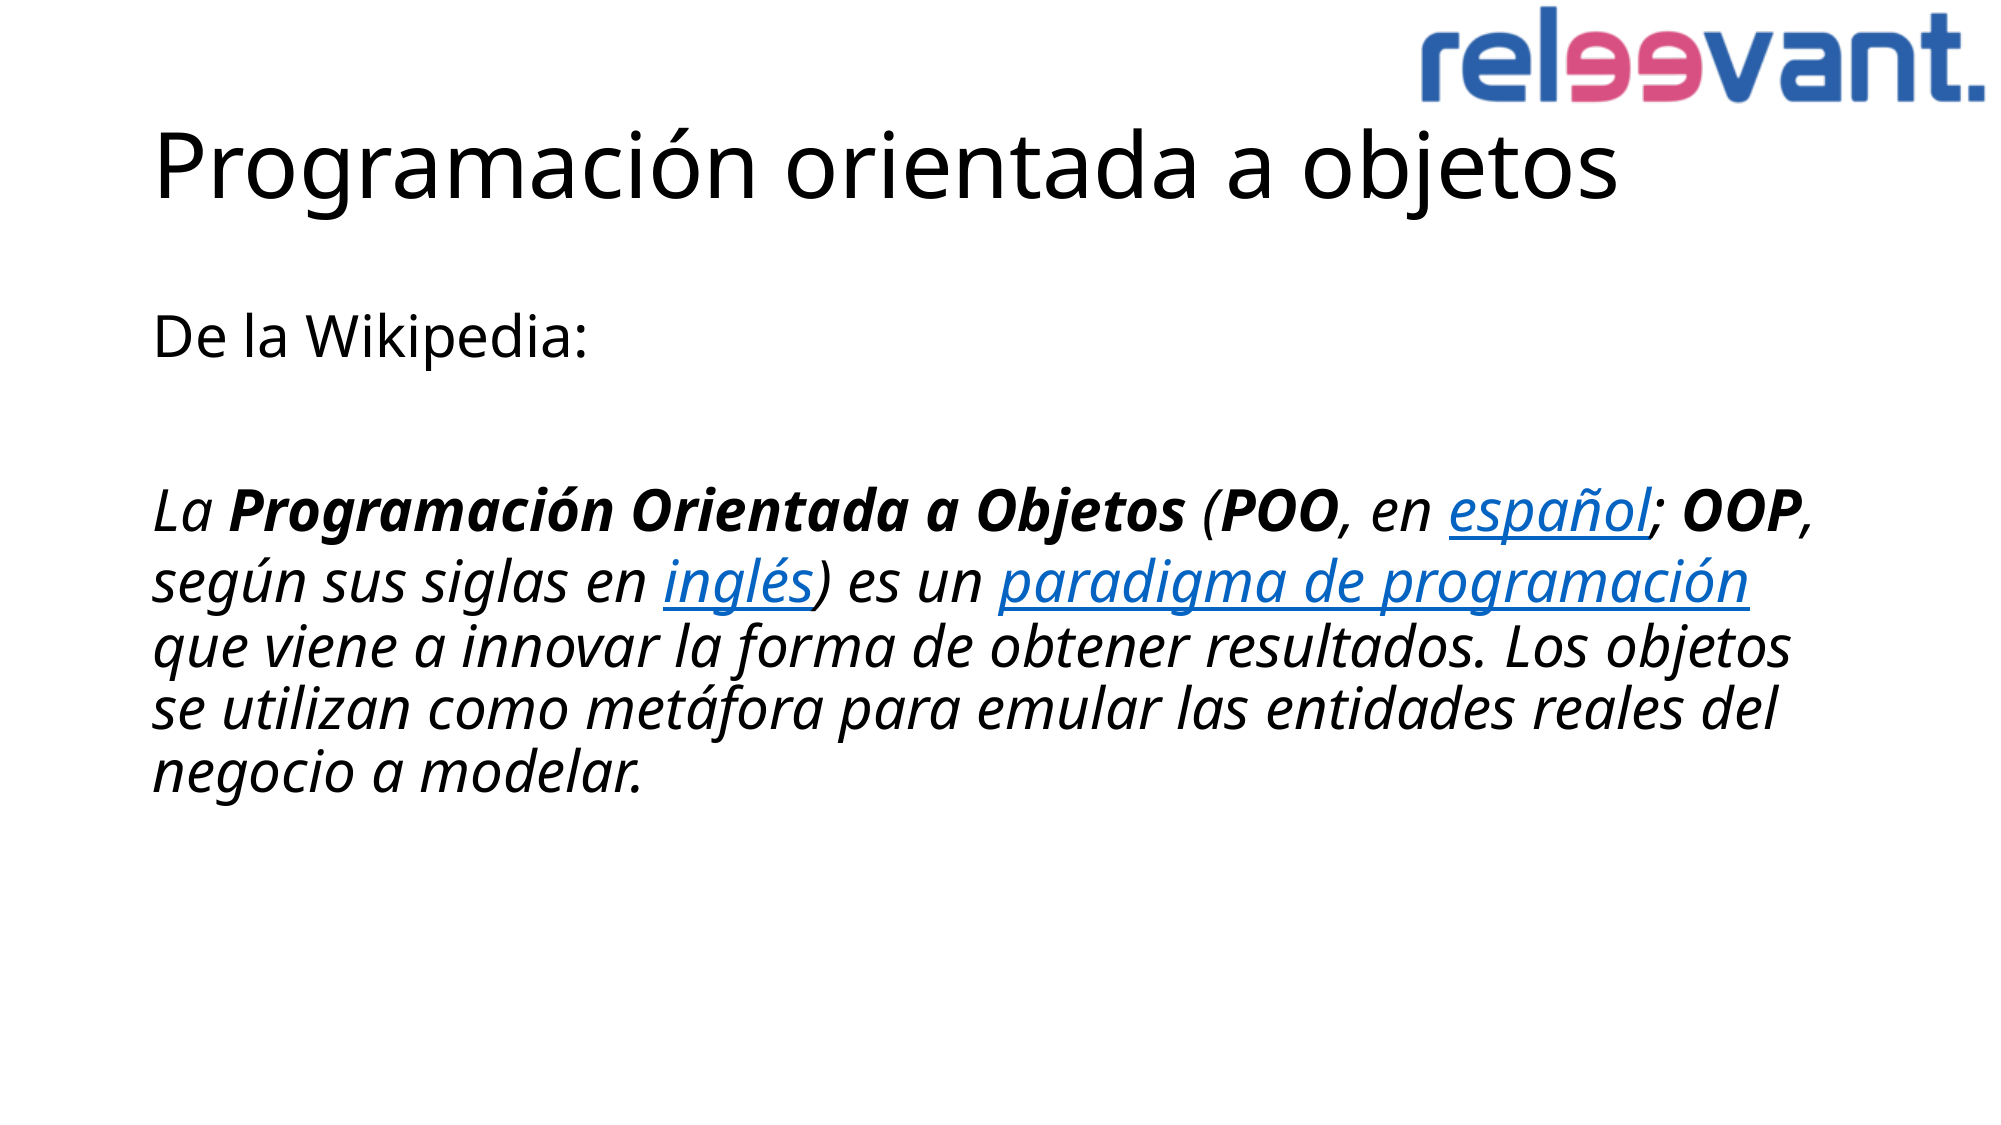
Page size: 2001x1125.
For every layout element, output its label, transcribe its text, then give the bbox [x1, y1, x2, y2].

picture [1417, 0, 1989, 133]
list De la Wikipedia: La Programación Orientada a Objetos (POO, en español; OOP, según sus siglas en inglés) es un paradigma de programación que viene a innovar la forma de obtener resultados. Los objetos se utilizan como metáfora para emular las entidades reales del negocio a modelar. [137, 299, 1863, 1014]
title Programación orientada a objetos [137, 59, 1863, 278]
